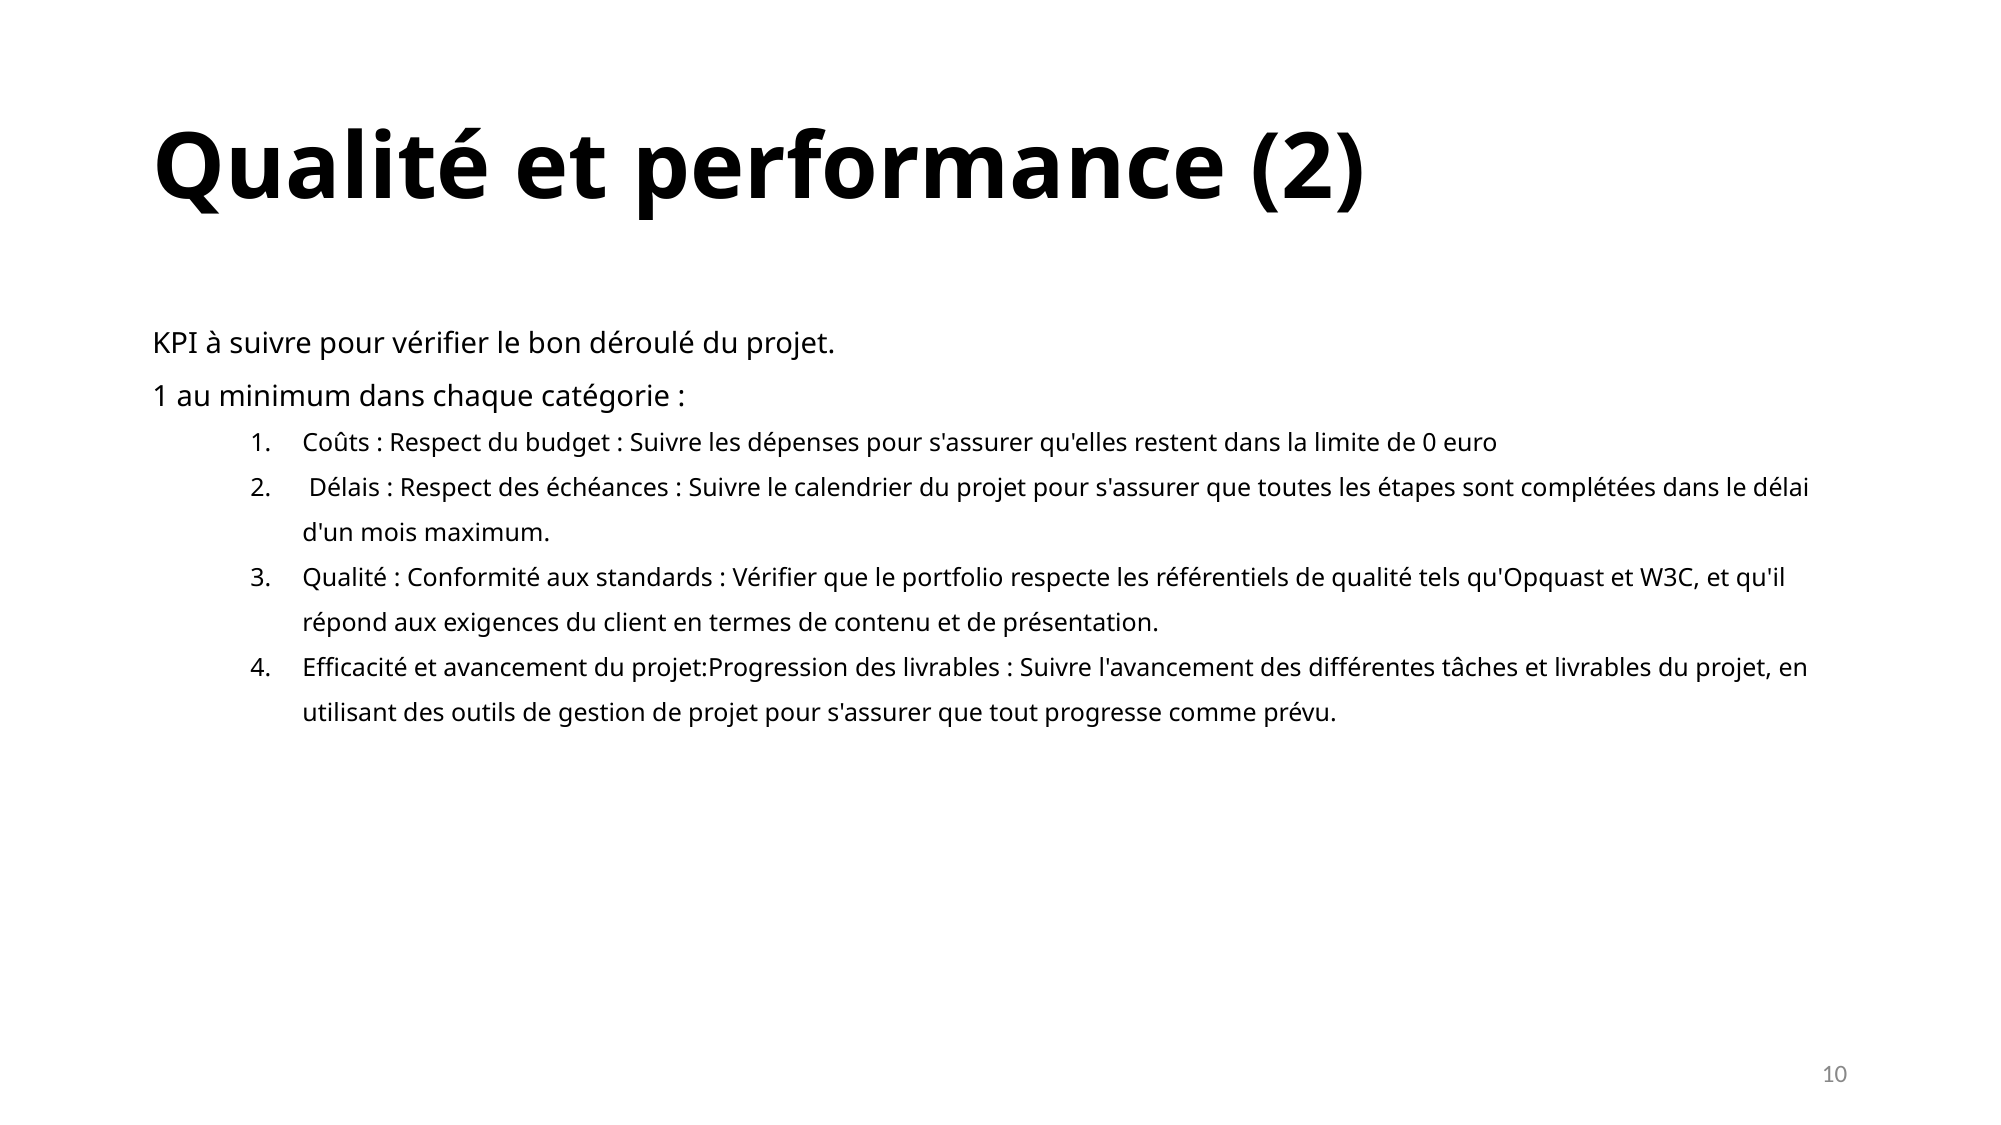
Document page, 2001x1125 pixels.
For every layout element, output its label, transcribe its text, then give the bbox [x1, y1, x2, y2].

slide_number 10 [1412, 1042, 1863, 1103]
title Qualité et performance (2) [137, 59, 1863, 278]
list KPI à suivre pour vérifier le bon déroulé du projet. 1 au minimum dans chaque catégorie : Coûts : Respect du budget : Suivre les dépenses pour s'assurer qu'elles restent dans la limite de 0 euro Délais : Respect des échéances : Suivre le calendrier du projet pour s'assurer que toutes les étapes sont complétées dans le délai d'un mois maximum. Qualité : Conformité aux standards : Vérifier que le portfolio respecte les référentiels de qualité tels qu'Opquast et W3C, et qu'il répond aux exigences du client en termes de contenu et de présentation. Efficacité et avancement du projet:Progression des livrables : Suivre l'avancement des différentes tâches et livrables du projet, en utilisant des outils de gestion de projet pour s'assurer que tout progresse comme prévu. [137, 299, 1863, 1014]
